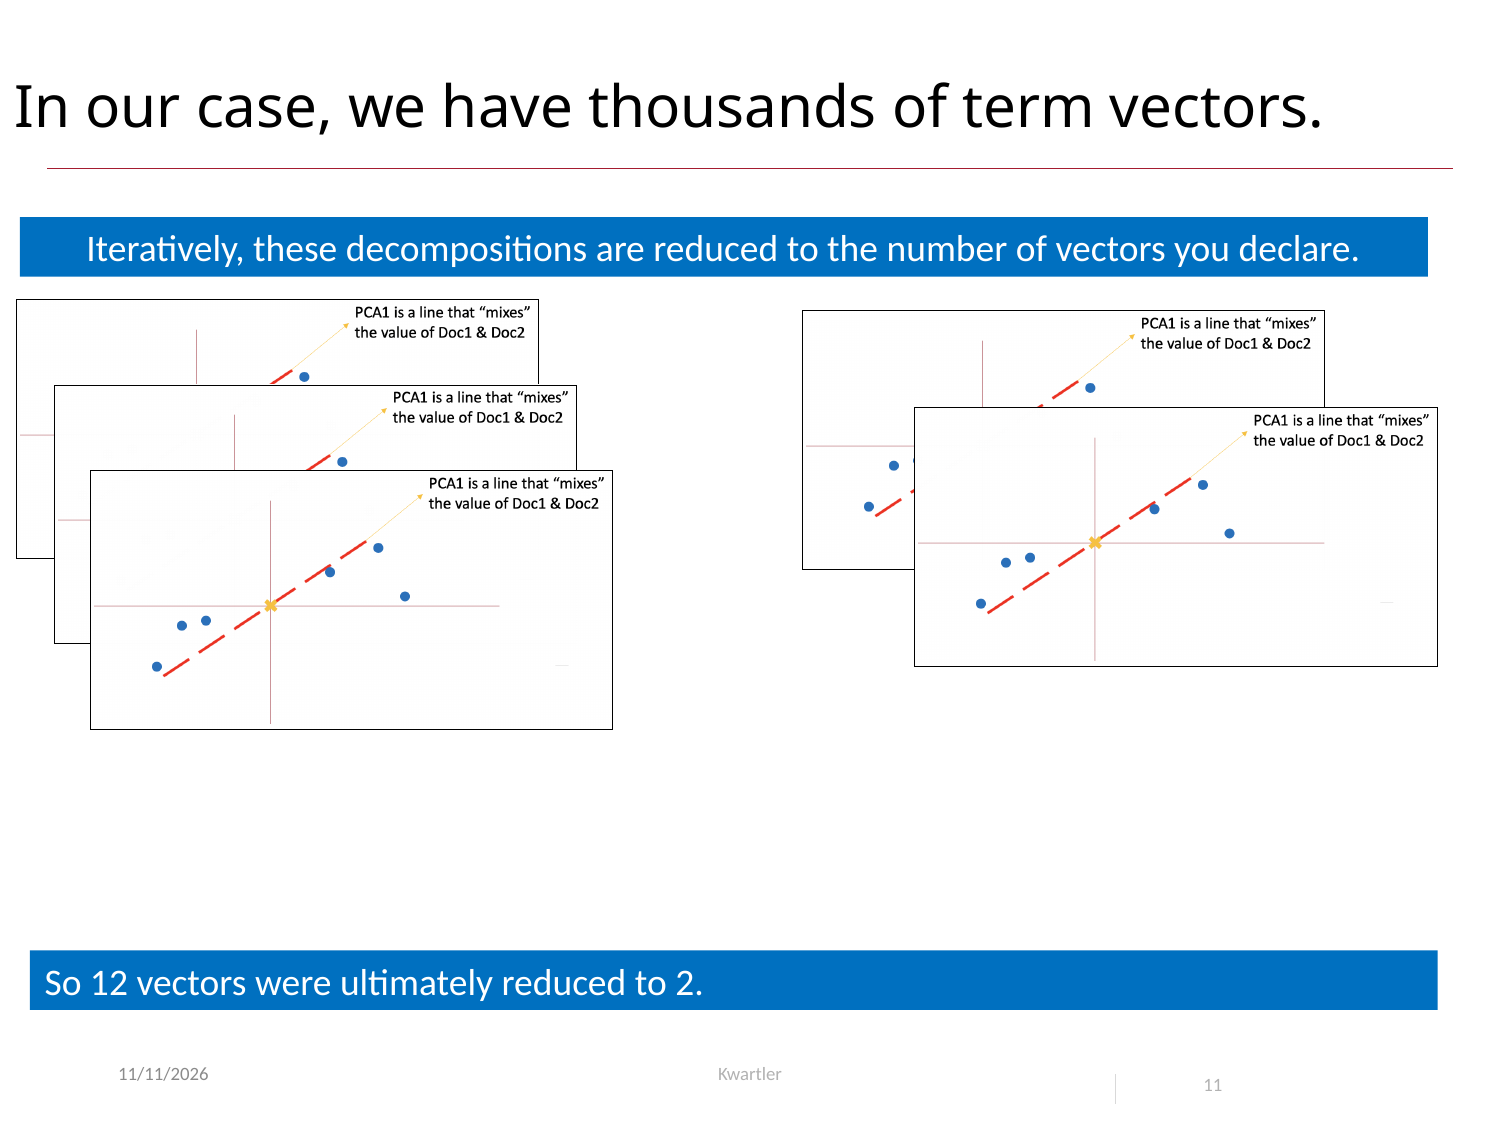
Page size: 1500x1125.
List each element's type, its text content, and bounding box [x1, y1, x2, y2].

picture [802, 310, 1438, 667]
title In our case, we have thousands of term vectors. [0, 69, 1500, 158]
text_box So 12 vectors were ultimately reduced to 2. [29, 950, 1438, 1010]
slide_number 11 [1188, 1042, 1330, 1103]
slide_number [103, 1042, 441, 1103]
picture [15, 299, 613, 730]
footer Kwartler [496, 1042, 1004, 1103]
text_box Iteratively, these decompositions are reduced to the number of vectors you declare. [19, 217, 1428, 277]
